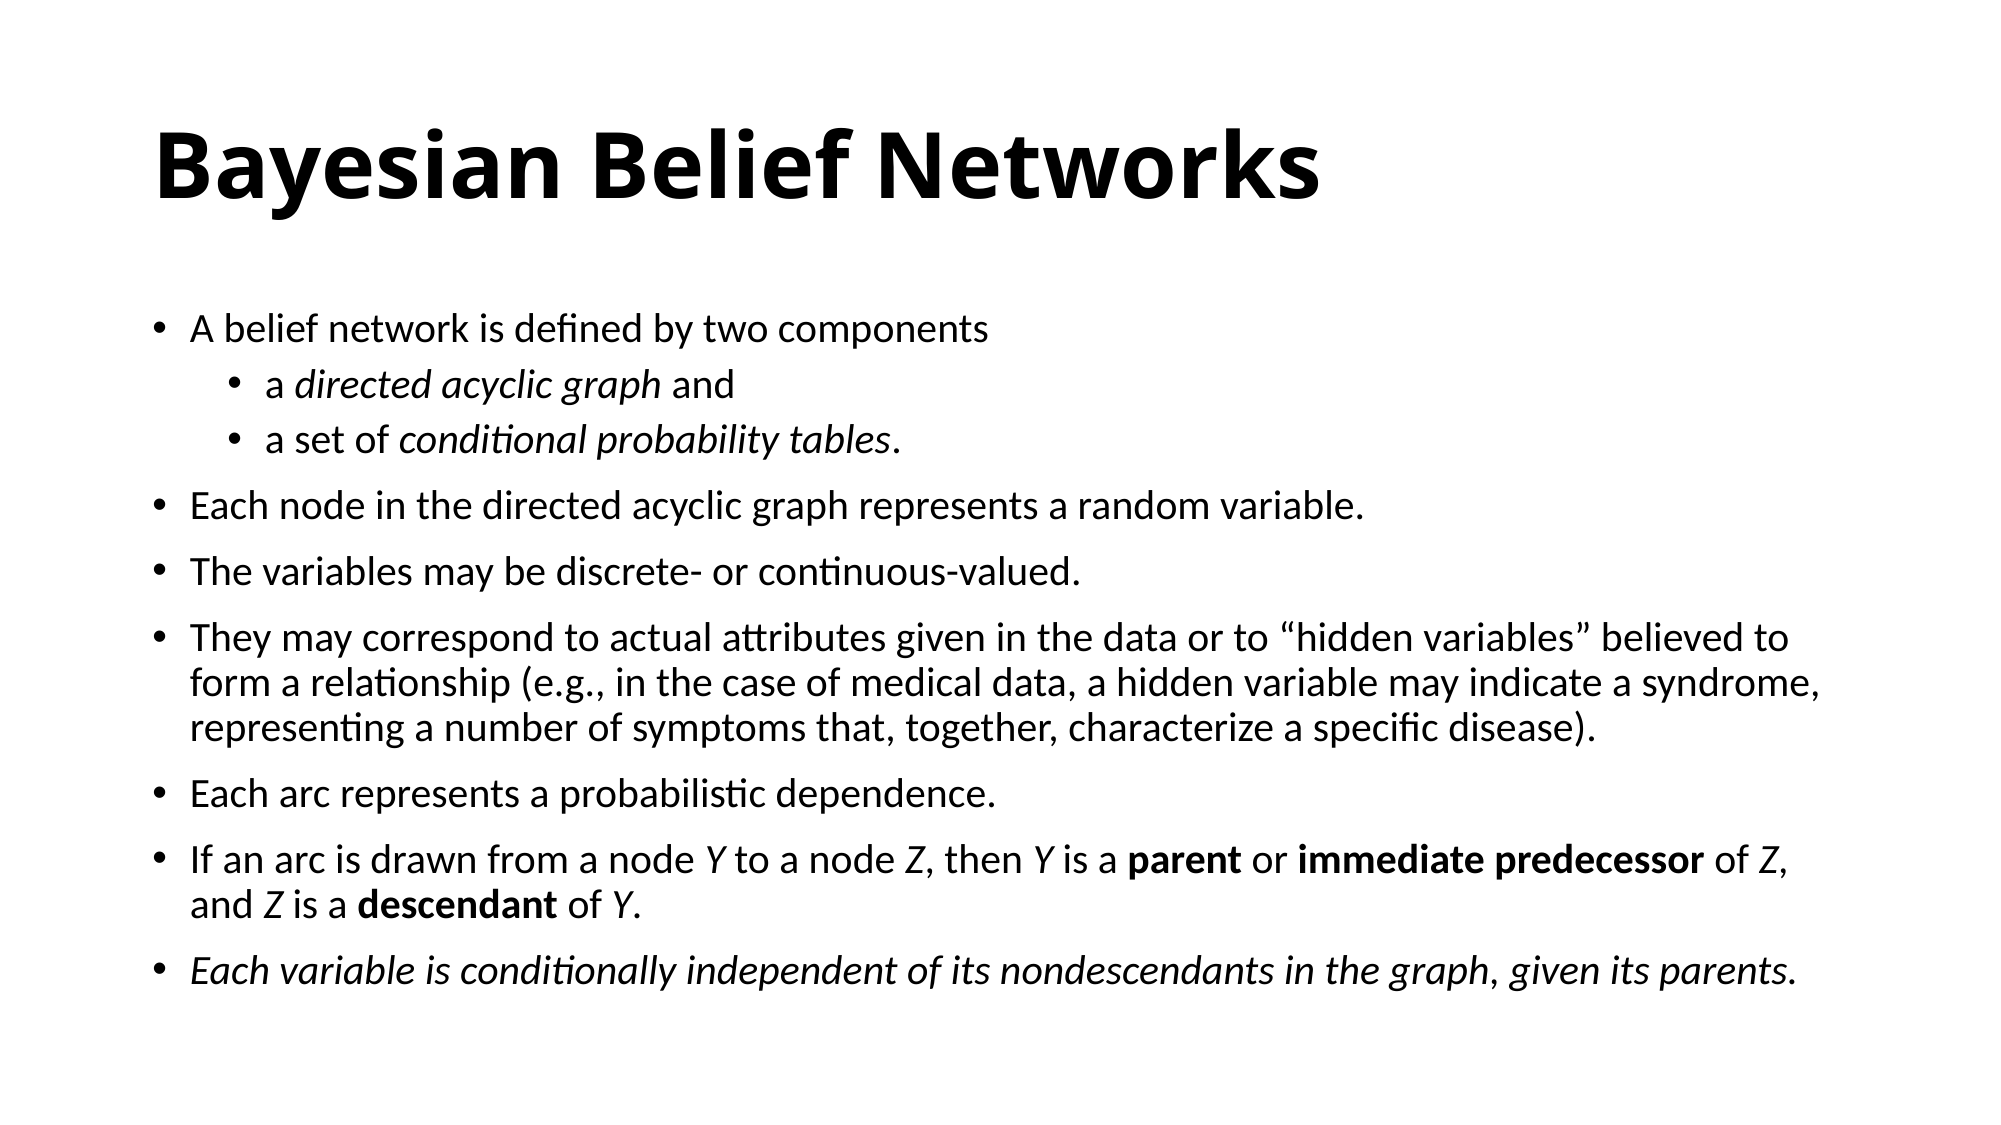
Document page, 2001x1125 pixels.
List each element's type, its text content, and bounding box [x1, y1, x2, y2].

title Bayesian Belief Networks [137, 59, 1863, 278]
list A belief network is defined by two components a directed acyclic graph and a set of conditional probability tables. Each node in the directed acyclic graph represents a random variable. The variables may be discrete- or continuous-valued. They may correspond to actual attributes given in the data or to “hidden variables” believed to form a relationship (e.g., in the case of medical data, a hidden variable may indicate a syndrome, representing a number of symptoms that, together, characterize a specific disease). Each arc represents a probabilistic dependence. If an arc is drawn from a node Y to a node Z, then Y is a parent or immediate predecessor of Z, and Z is a descendant of Y. Each variable is conditionally independent of its nondescendants in the graph, given its parents. [137, 299, 1863, 1014]
